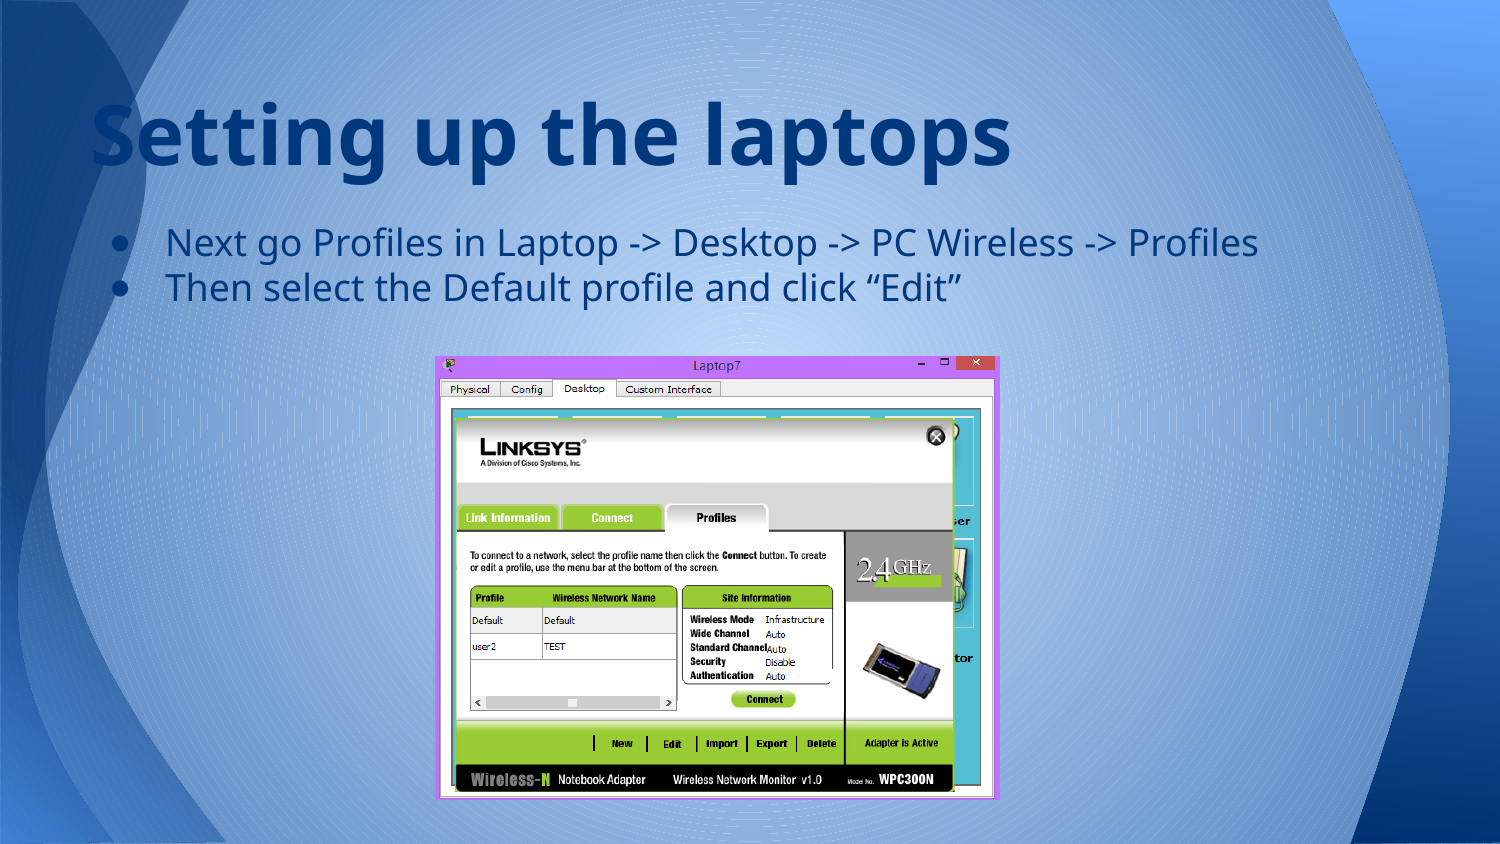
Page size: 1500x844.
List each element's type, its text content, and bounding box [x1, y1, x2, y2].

list Next go Profiles in Laptop -> Desktop -> PC Wireless -> Profiles Then select the Default profile and click “Edit” [75, 204, 1425, 800]
title Setting up the laptops [75, 33, 1425, 197]
picture [435, 356, 1001, 800]
